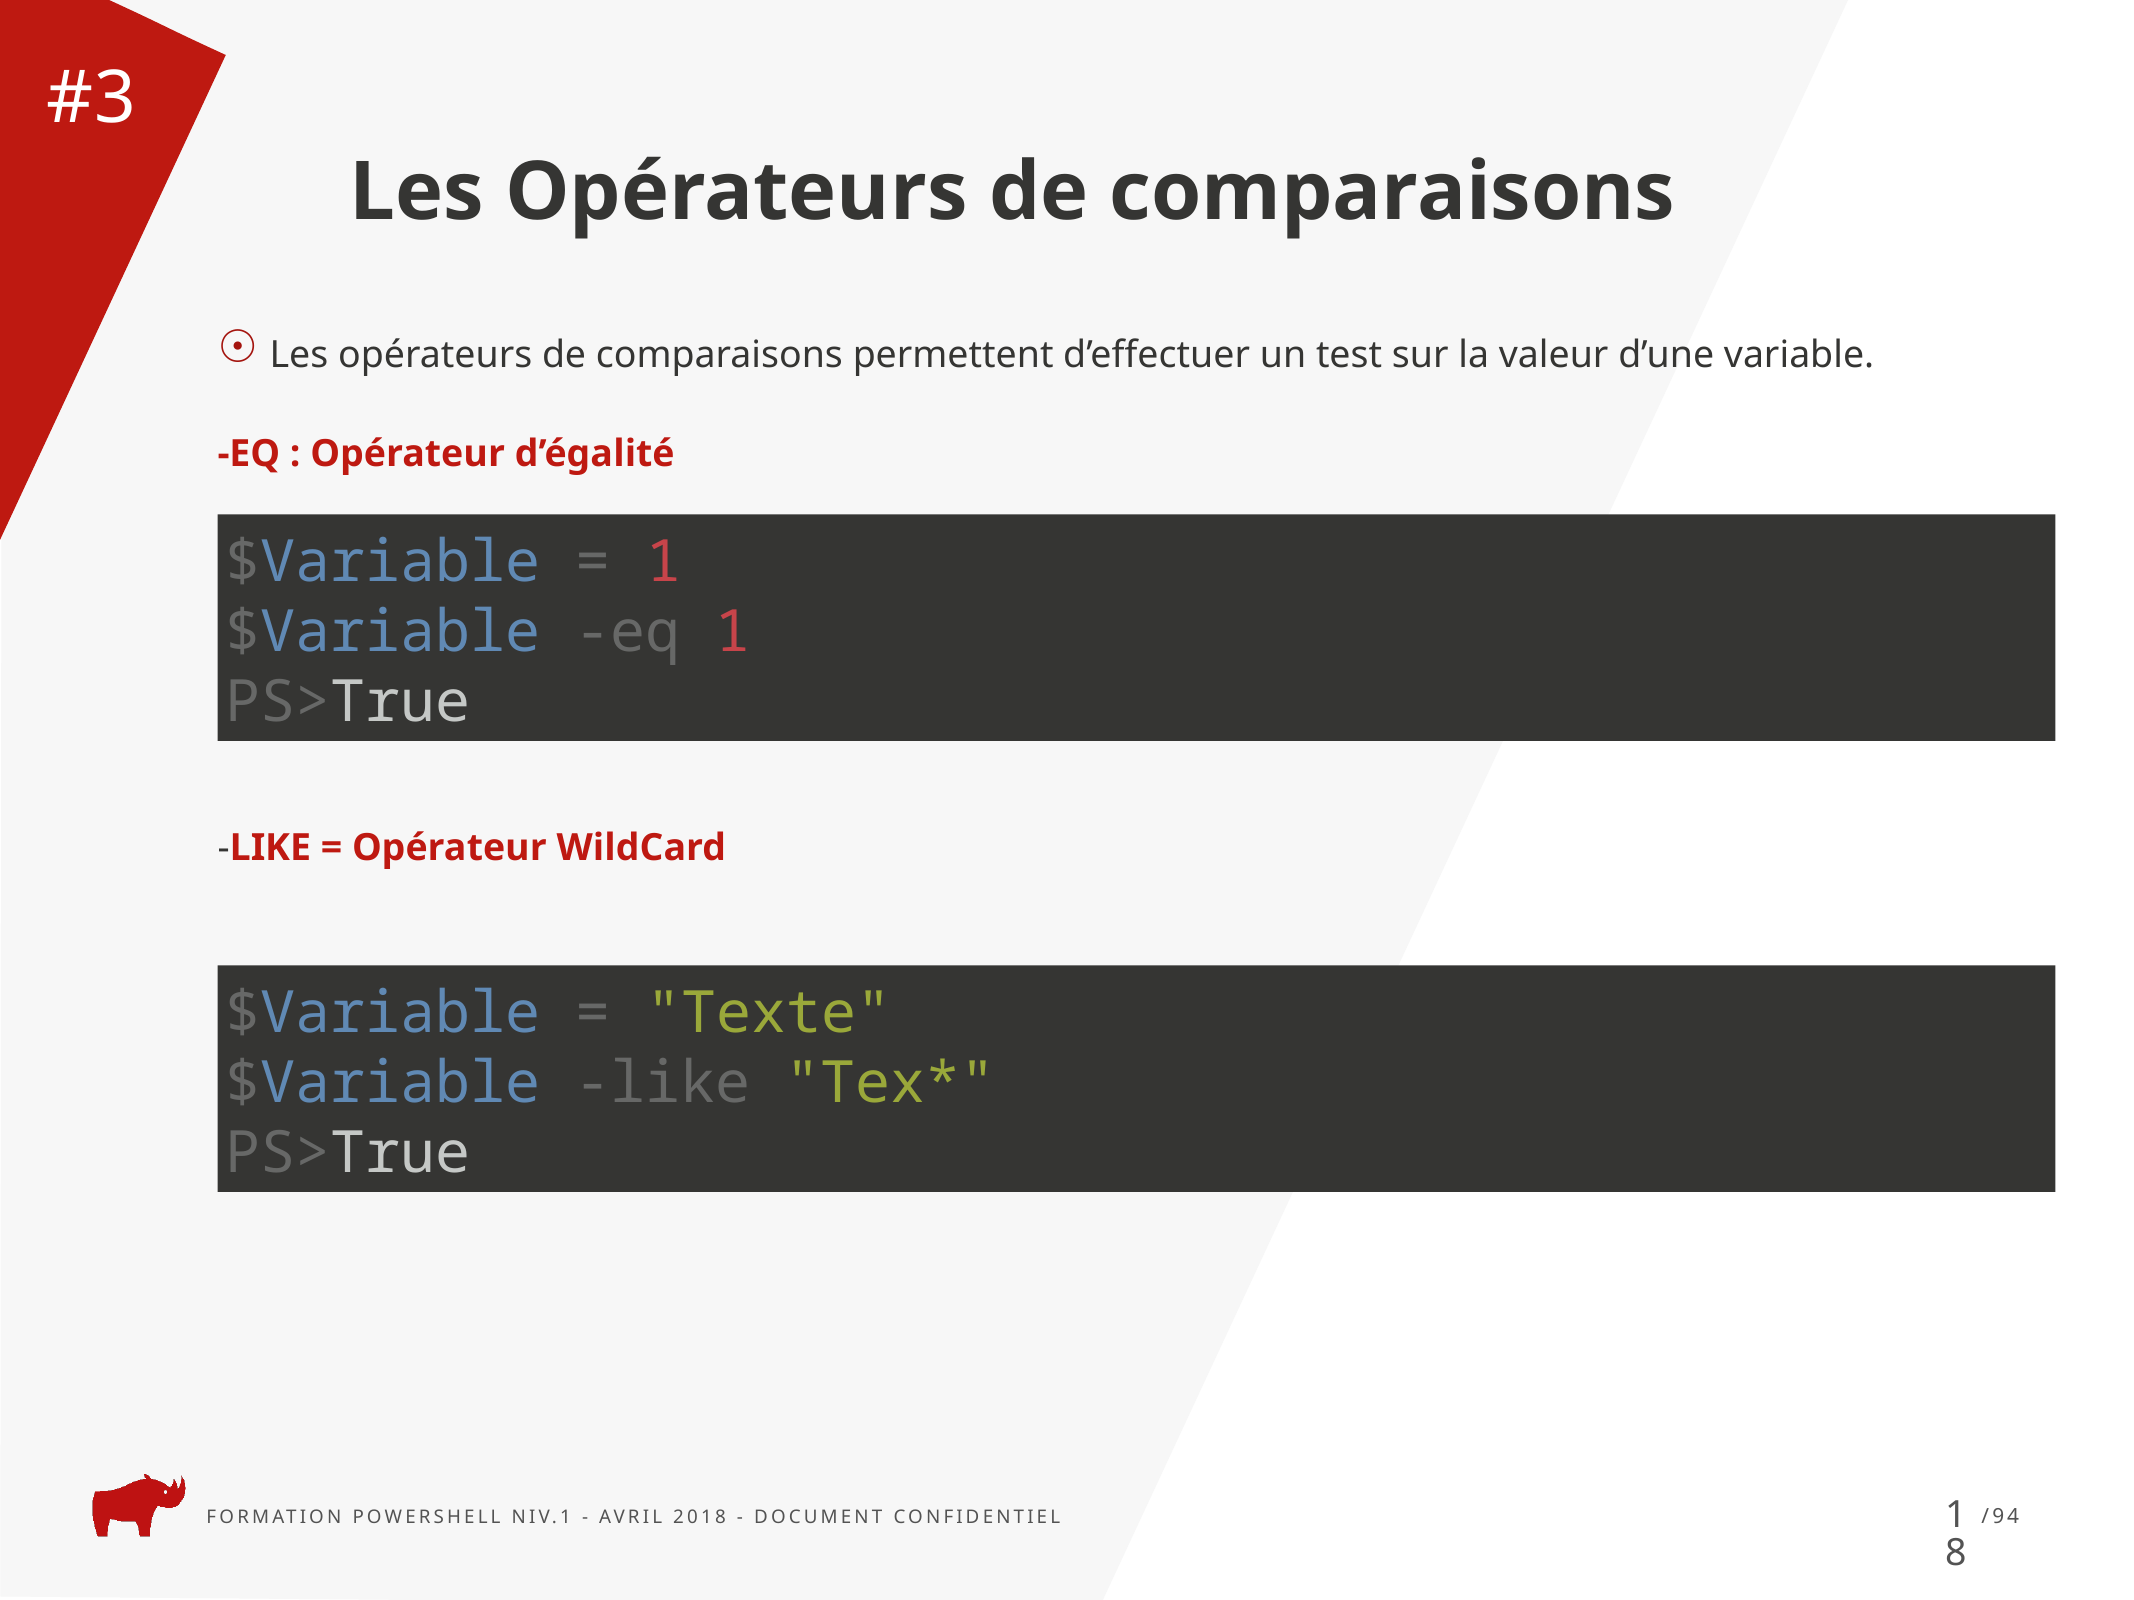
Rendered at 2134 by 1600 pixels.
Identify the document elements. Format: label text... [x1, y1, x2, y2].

slide_number 18 [1936, 1481, 1979, 1538]
text_box #3 [38, 40, 145, 145]
picture [44, 1440, 230, 1572]
text_box $Variable = 1 $Variable -eq 1 PS>True [217, 514, 2056, 741]
text_box $Variable = "Texte" $Variable -like "Tex*" PS>True [217, 965, 2056, 1192]
text_box Les opérateurs de comparaisons permettent d’effectuer un test sur la valeur d’une variable. -EQ : Opérateur d’égalité -LIKE = Opérateur WildCard [217, 307, 2099, 1423]
title Les Opérateurs de comparaisons [340, 0, 2134, 246]
